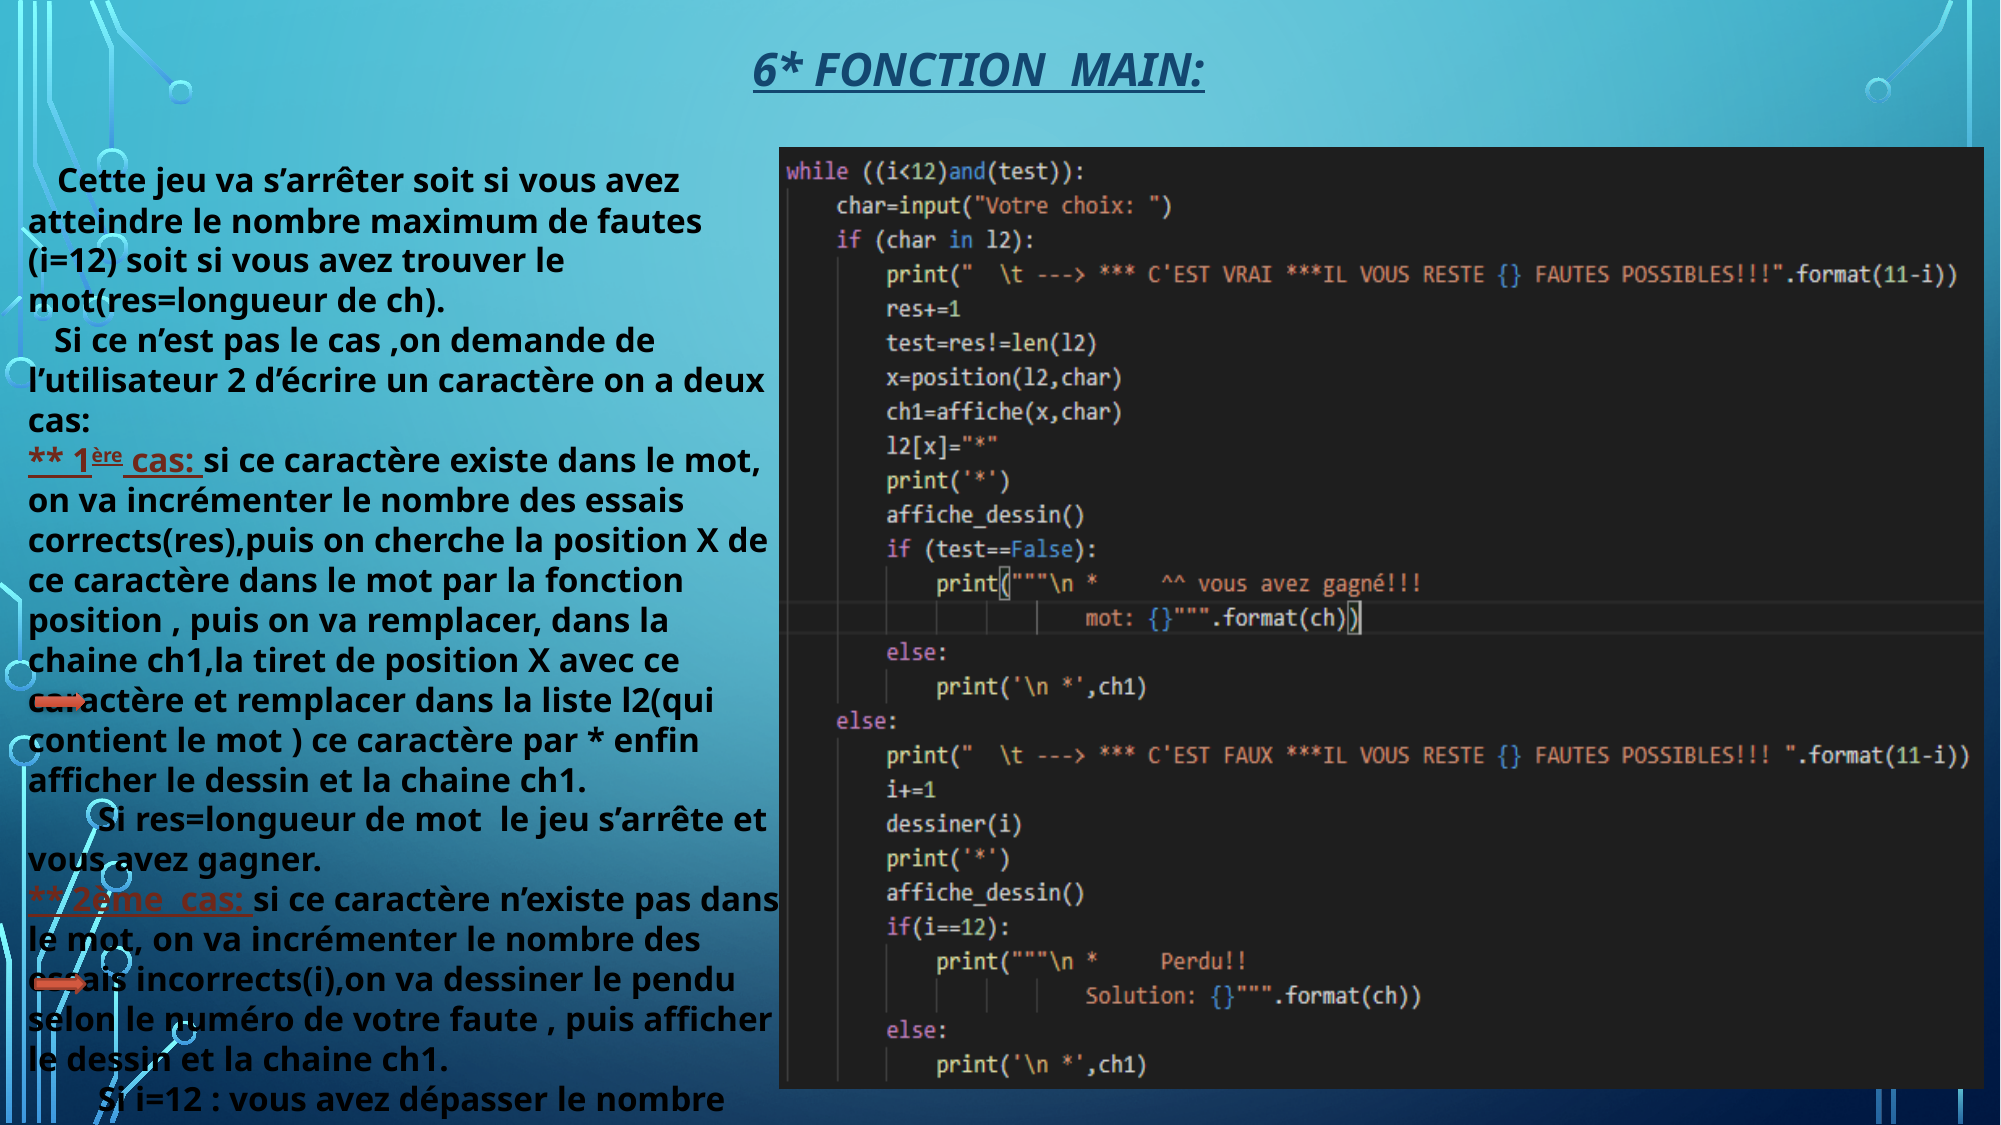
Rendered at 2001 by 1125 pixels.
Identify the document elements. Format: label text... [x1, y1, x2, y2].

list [779, 147, 1984, 1090]
title 6* fonction MAIN: [114, 1, 1843, 147]
text_box Cette jeu va s’arrêter soit si vous avez atteindre le nombre maximum de fautes (i=12) soit si vous avez trouver le mot(res=longueur de ch). Si ce n’est pas le cas ,on demande de l’utilisateur 2 d’écrire un caractère on a deux cas: ** 1ère cas: si ce caractère existe dans le mot, on va incrémenter le nombre des essais corrects(res),puis on cherche la position X de ce caractère dans le mot par la fonction position , puis on va remplacer, dans la chaine ch1,la tiret de position X avec ce caractère et remplacer dans la liste l2(qui contient le mot ) ce caractère par * enfin afficher le dessin et la chaine ch1. Si res=longueur de mot le jeu s’arrête et vous avez gagner. ** 2ème cas: si ce caractère n’existe pas dans le mot, on va incrémenter le nombre des essais incorrects(i),on va dessiner le pendu selon le numéro de votre faute , puis afficher le dessin et la chaine ch1. Si i=12 : vous avez dépasser le nombre maximum de fautes le jeu s’arrête et vous avez échouer. [13, 147, 797, 1125]
text_box [35, 692, 86, 711]
text_box [34, 973, 87, 995]
